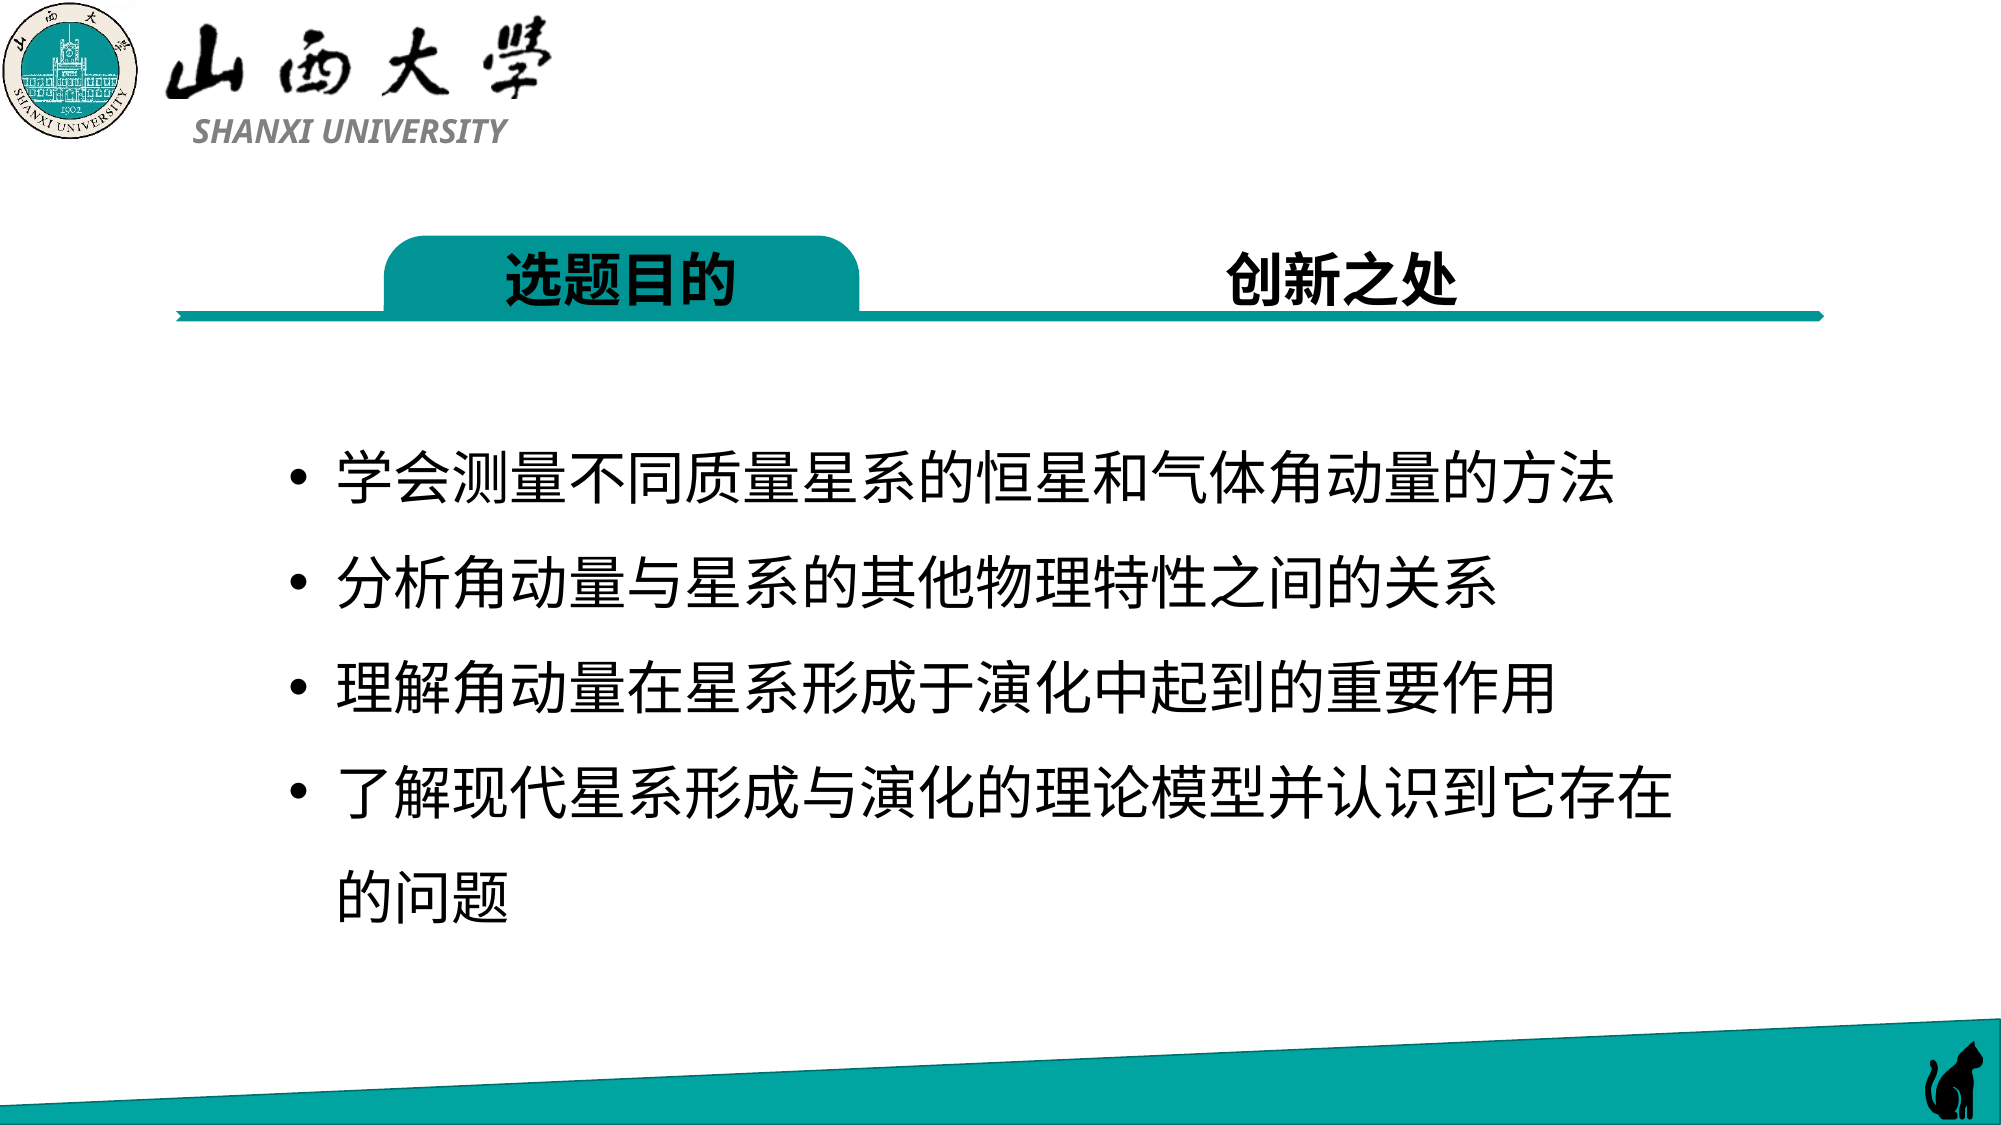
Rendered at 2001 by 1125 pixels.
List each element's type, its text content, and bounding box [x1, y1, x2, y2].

text_box [382, 234, 861, 320]
picture [149, 0, 569, 99]
text_box 学会测量不同质量星系的恒星和气体角动量的方法 分析角动量与星系的其他物理特性之间的关系 理解角动量在星系形成于演化中起到的重要作用 了解现代星系形成与演化的理论模型并认识到它存在的问题 [261, 398, 1739, 939]
text_box 创新之处 [1140, 235, 1544, 321]
picture [0, 0, 141, 142]
picture [1909, 1034, 2000, 1125]
text_box [173, 310, 1826, 323]
text_box 选题目的 [420, 235, 823, 321]
